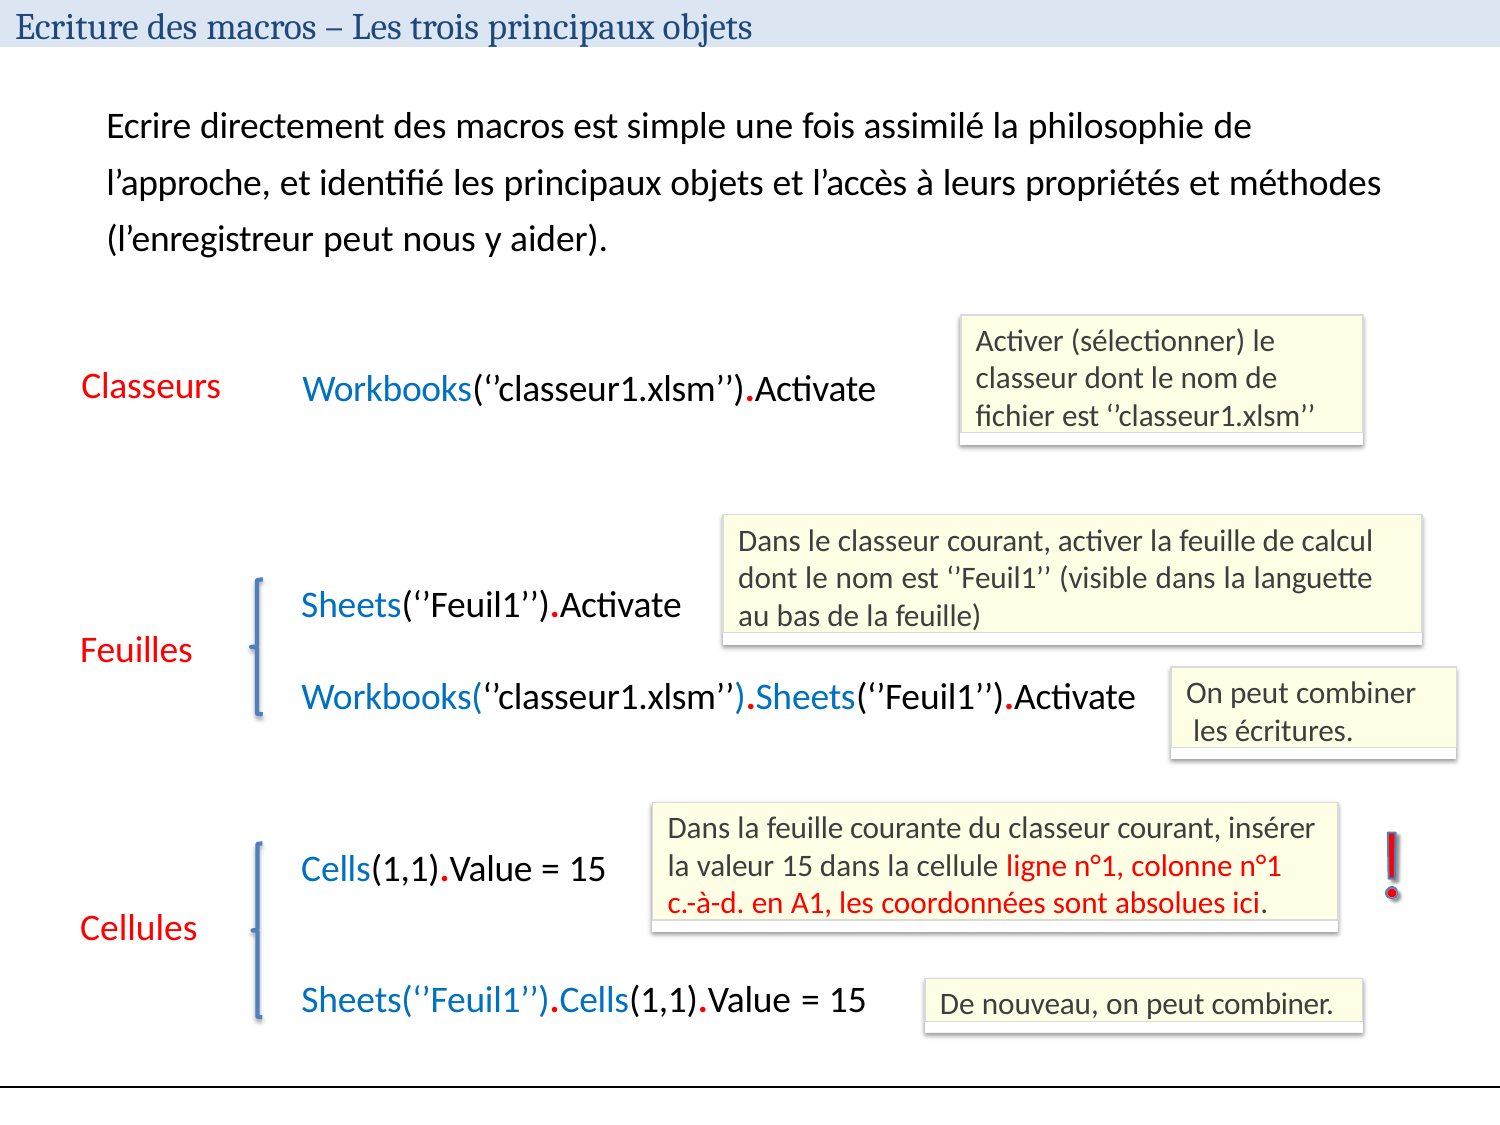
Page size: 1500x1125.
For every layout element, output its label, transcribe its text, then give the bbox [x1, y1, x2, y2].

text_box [241, 573, 271, 727]
text_box Cells(1,1).Value = 15 [299, 841, 613, 889]
text_box Workbooks(‘’classeur1.xlsm’’).Sheets(‘’Feuil1’’).Activate [299, 669, 1150, 717]
text_box Workbooks(‘’classeur1.xlsm’’).Activate [300, 361, 889, 409]
text_box Classeurs [79, 359, 226, 407]
text_box Ecrire directement des macros est simple une fois assimilé la philosophie de l’approche, et identifié les principaux objets et l’accès à leurs propriétés et méthodes (l’enregistreur peut nous y aider). [104, 87, 1397, 259]
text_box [243, 837, 270, 1031]
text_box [914, 972, 1371, 1053]
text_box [949, 308, 1371, 465]
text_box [1383, 829, 1406, 907]
text_box Feuilles [78, 623, 197, 671]
text_box Sheets(‘’Feuil1’’).Activate [299, 578, 690, 626]
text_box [1159, 661, 1465, 779]
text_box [641, 796, 1356, 952]
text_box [712, 508, 1430, 664]
text_box Sheets(‘’Feuil1’’).Cells(1,1).Value = 15 [299, 972, 876, 1020]
title Ecriture des macros – Les trois principaux objets [12, 0, 798, 190]
text_box Cellules [78, 901, 200, 949]
